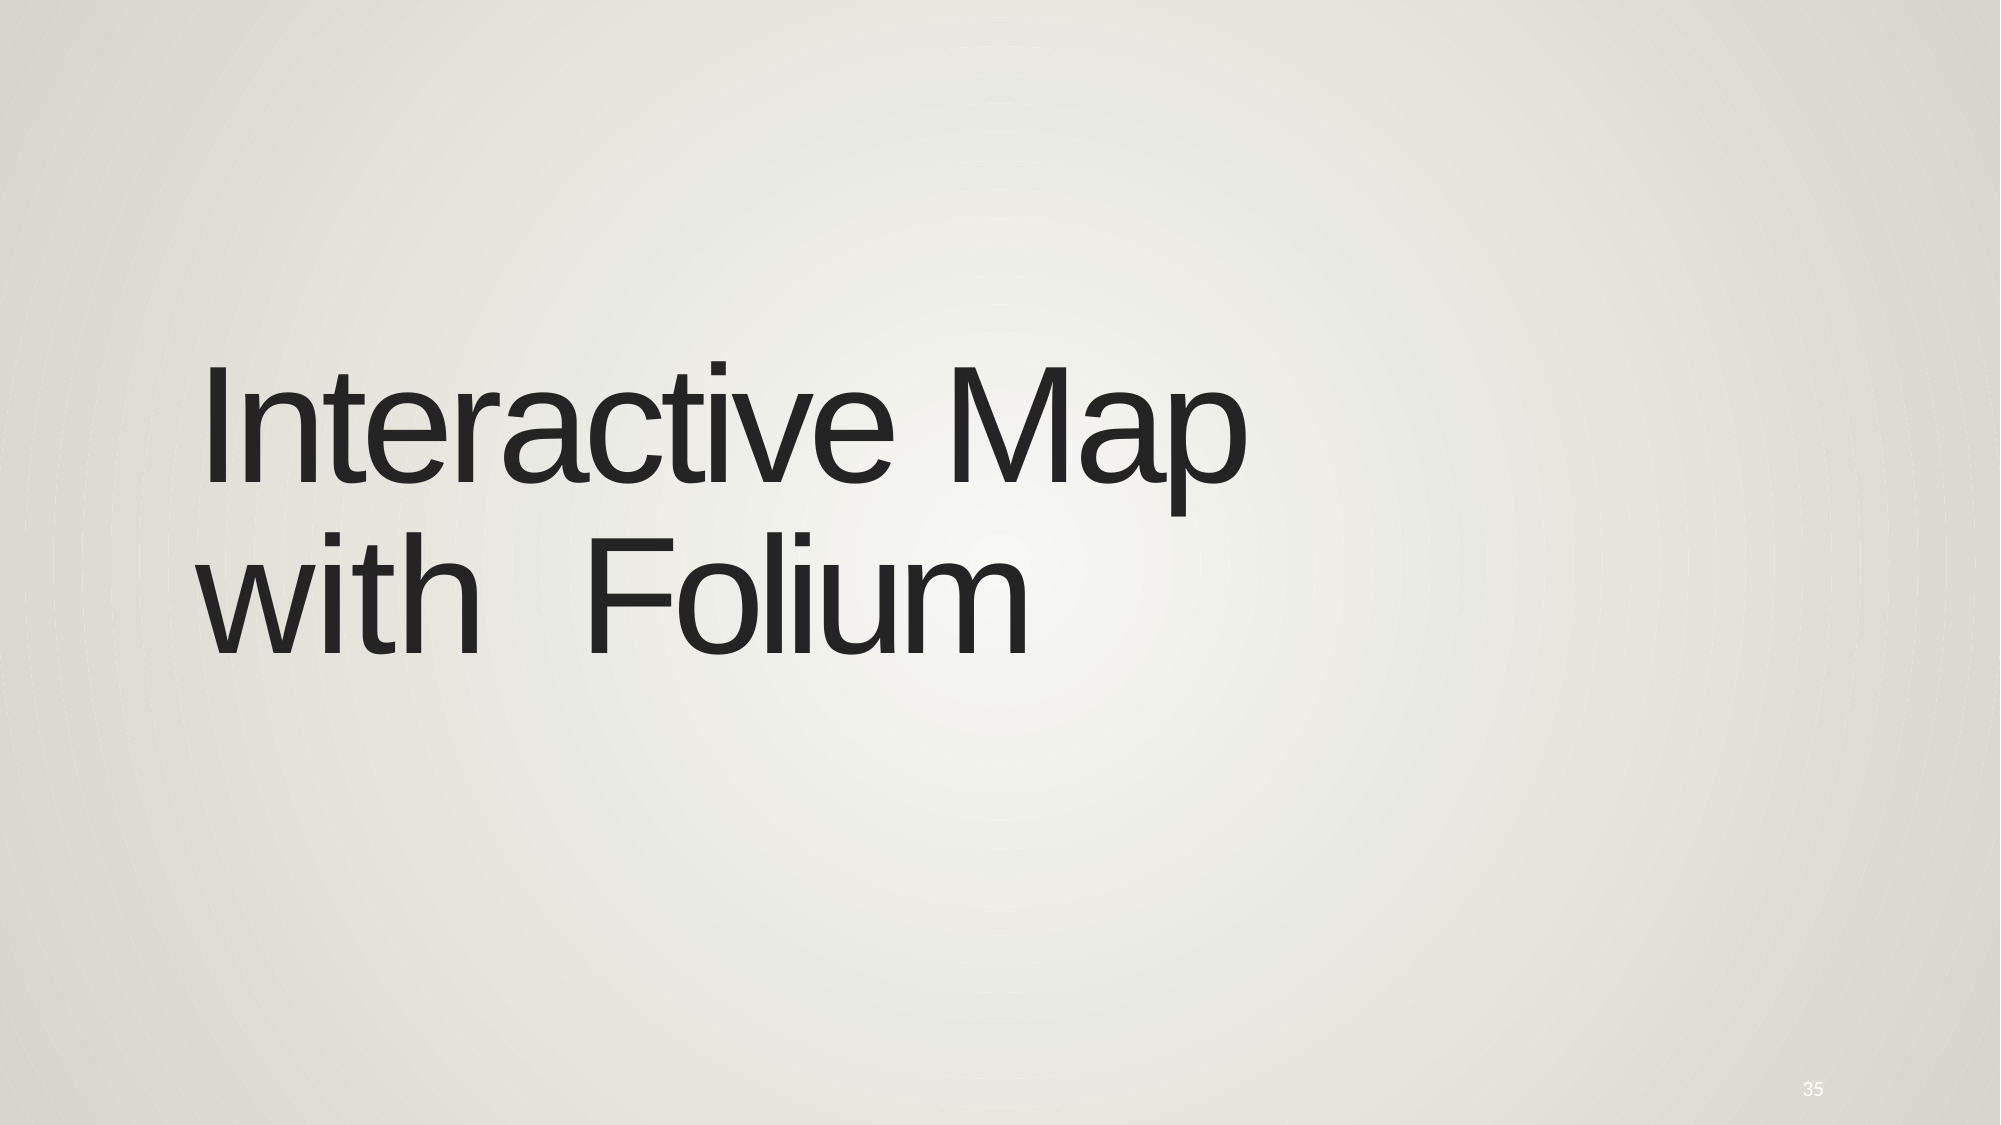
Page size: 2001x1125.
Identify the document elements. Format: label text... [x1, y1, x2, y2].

slide_number 35 [1795, 1077, 1831, 1125]
title Interactive Map with Folium [192, 313, 1563, 687]
